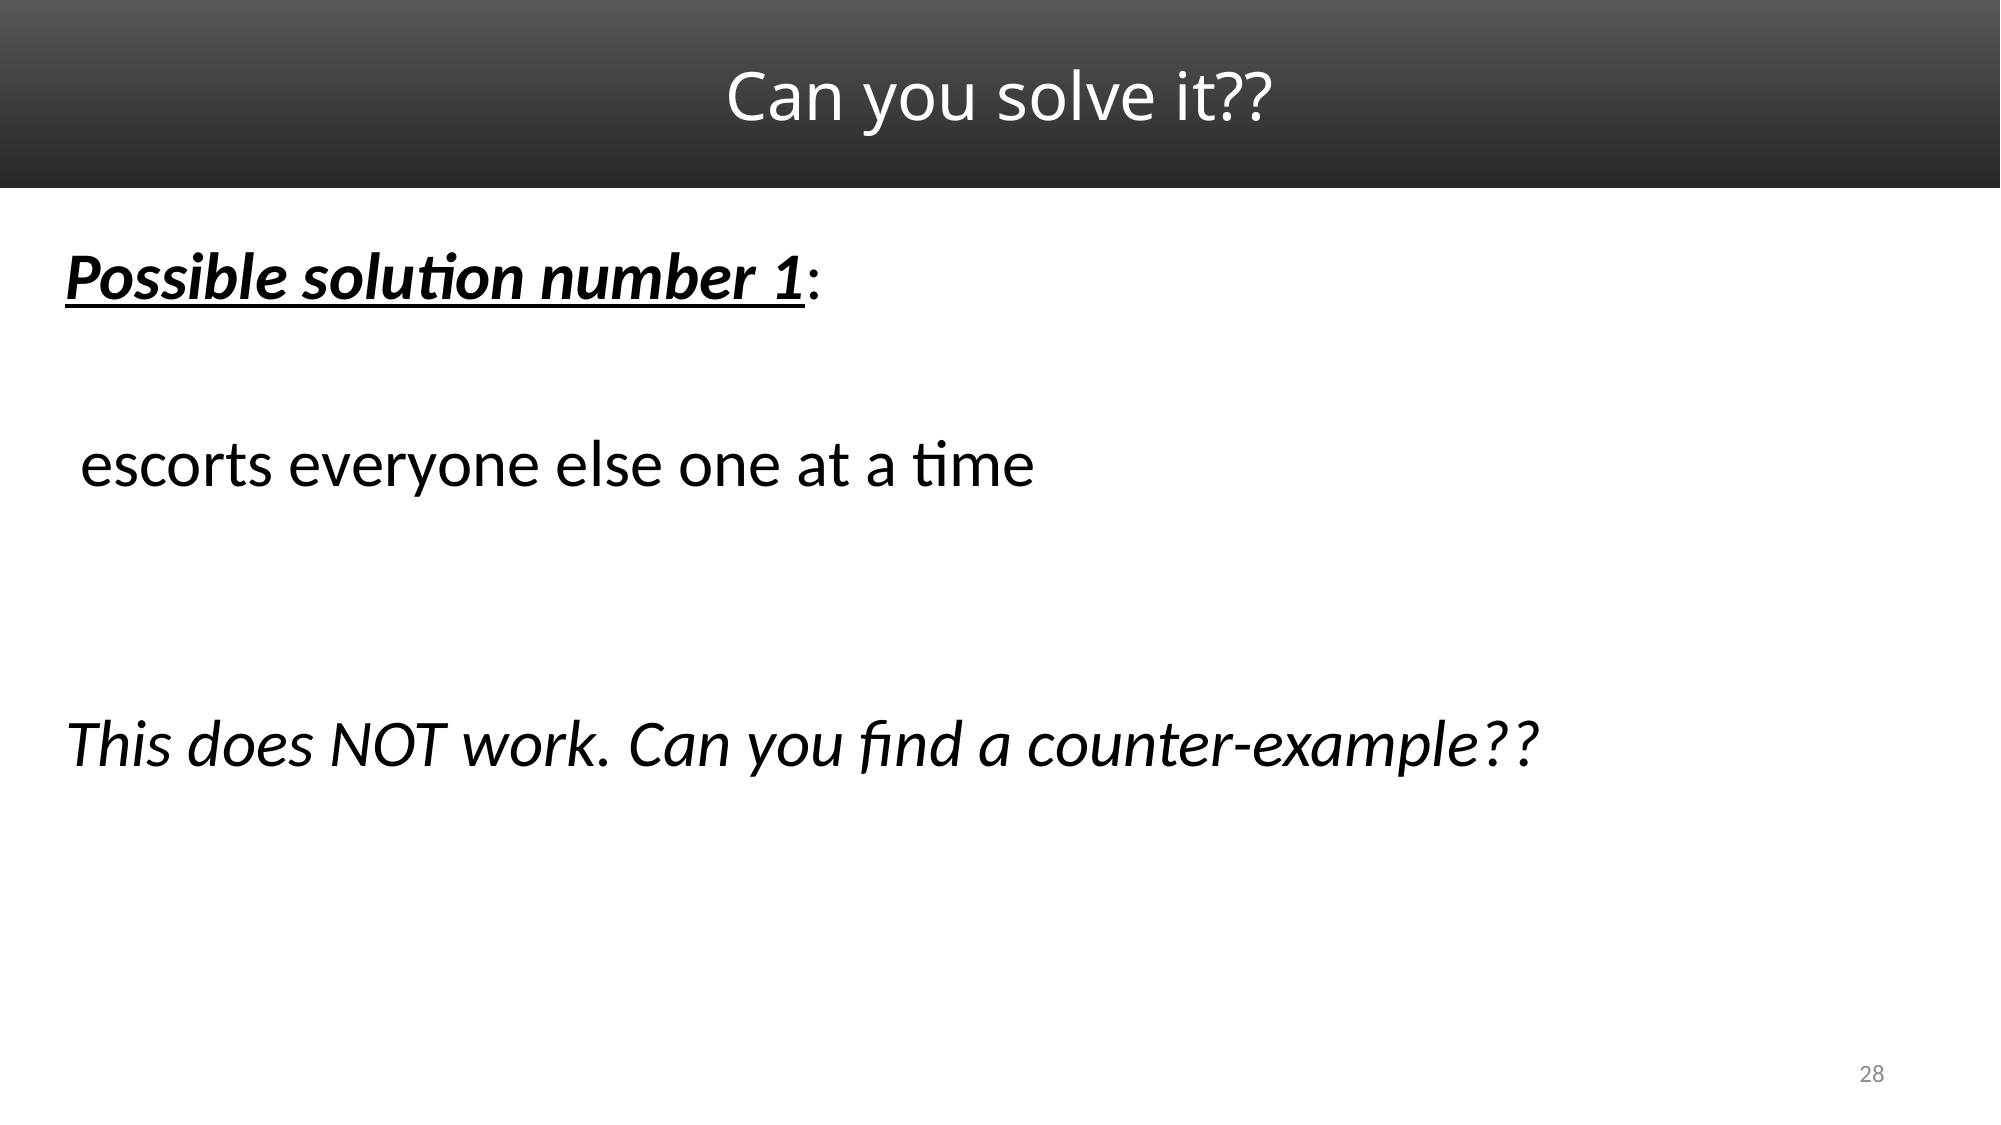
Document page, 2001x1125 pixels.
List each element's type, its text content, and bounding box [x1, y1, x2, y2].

title Can you solve it?? [99, 24, 1900, 163]
slide_number 28 [1433, 1042, 1900, 1103]
